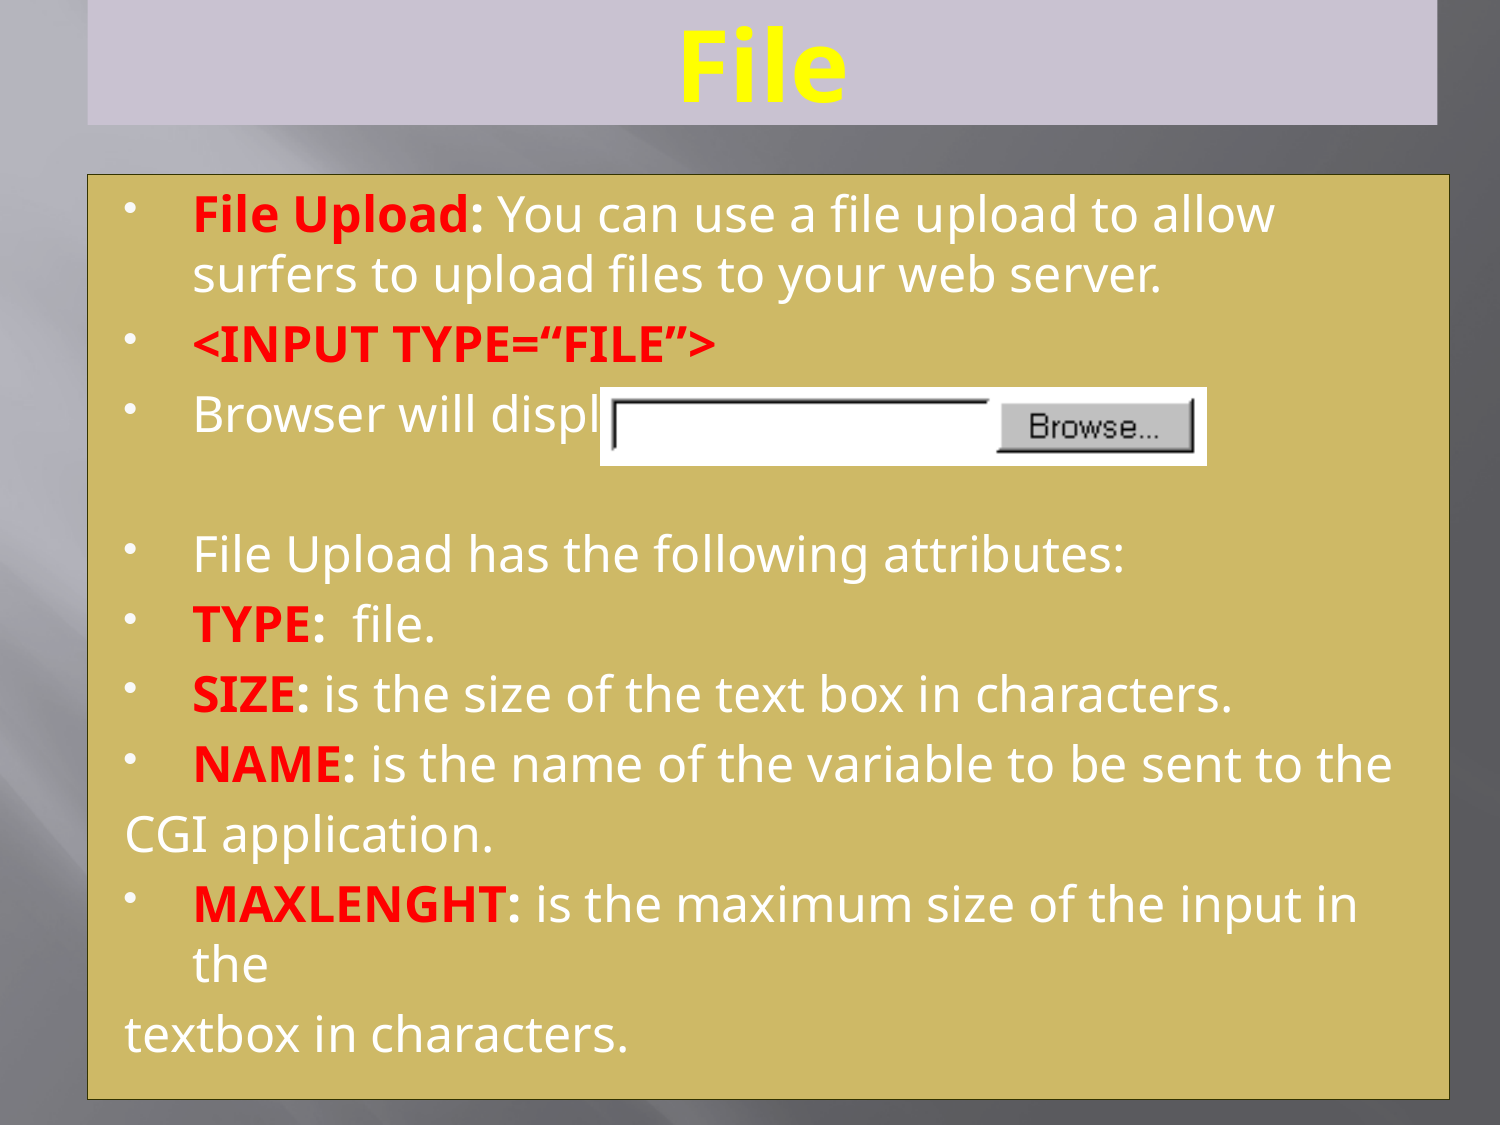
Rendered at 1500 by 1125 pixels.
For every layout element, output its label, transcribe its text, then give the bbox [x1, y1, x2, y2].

slide_number 34 [1299, 1052, 1425, 1113]
picture [599, 387, 1208, 466]
title File [87, 0, 1438, 125]
list File Upload: You can use a file upload to allow surfers to upload files to your web server. <INPUT TYPE=“FILE”> Browser will display File Upload has the following attributes: TYPE: file. SIZE: is the size of the text box in characters. NAME: is the name of the variable to be sent to the CGI application. MAXLENGHT: is the maximum size of the input in the textbox in characters. [87, 174, 1450, 1100]
